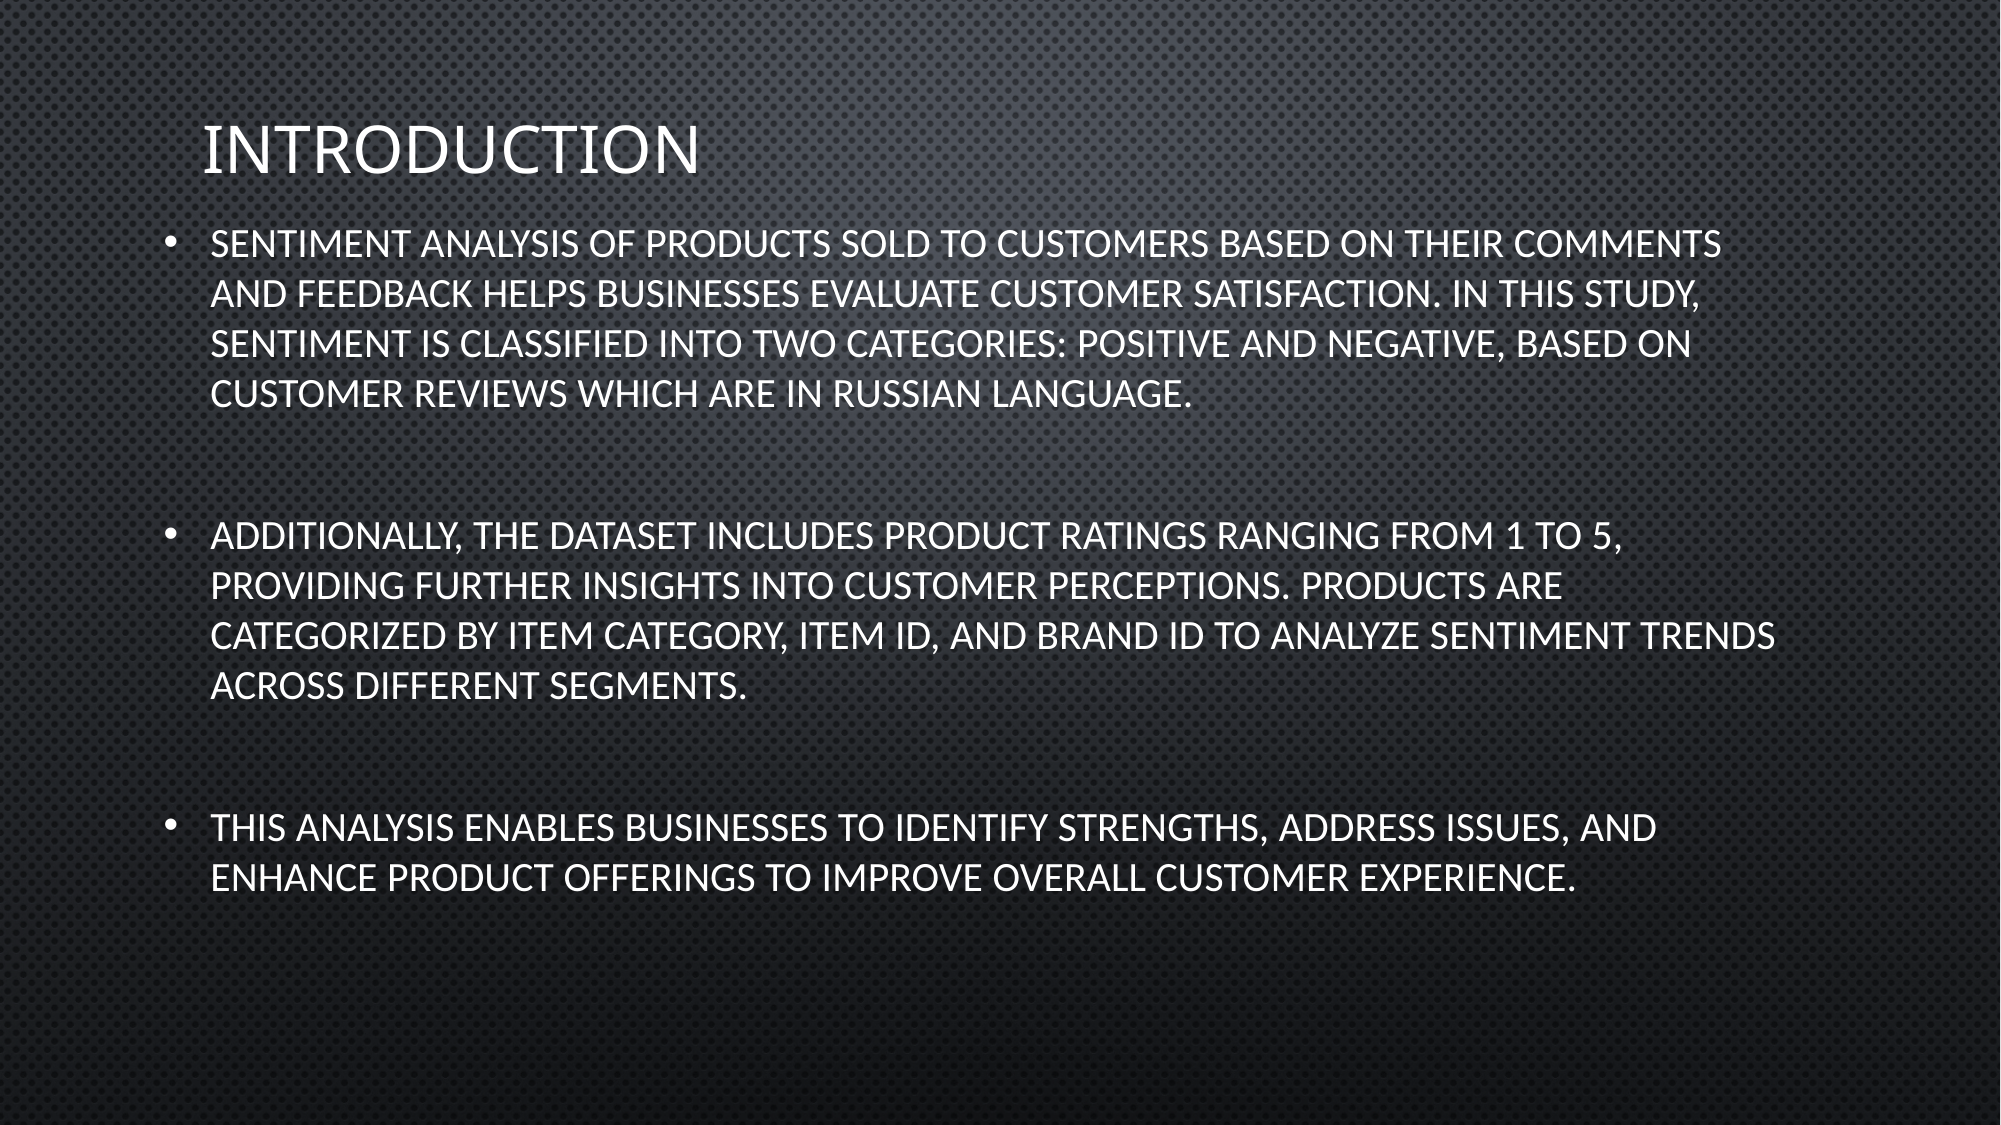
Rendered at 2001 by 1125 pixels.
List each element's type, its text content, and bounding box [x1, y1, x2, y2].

list Sentiment analysis of products sold to customers based on their comments and feedback helps businesses evaluate customer satisfaction. In this study, sentiment is classified into two categories: Positive and Negative, based on customer reviews which are in Russian Language. Additionally, the dataset includes product ratings ranging from 1 to 5, providing further insights into customer perceptions. Products are categorized by item category, item ID, and brand ID to analyze sentiment trends across different segments. This analysis enables businesses to identify strengths, address issues, and enhance product offerings to improve overall customer experience. [148, 165, 1813, 950]
title Introduction [187, 99, 1813, 165]
